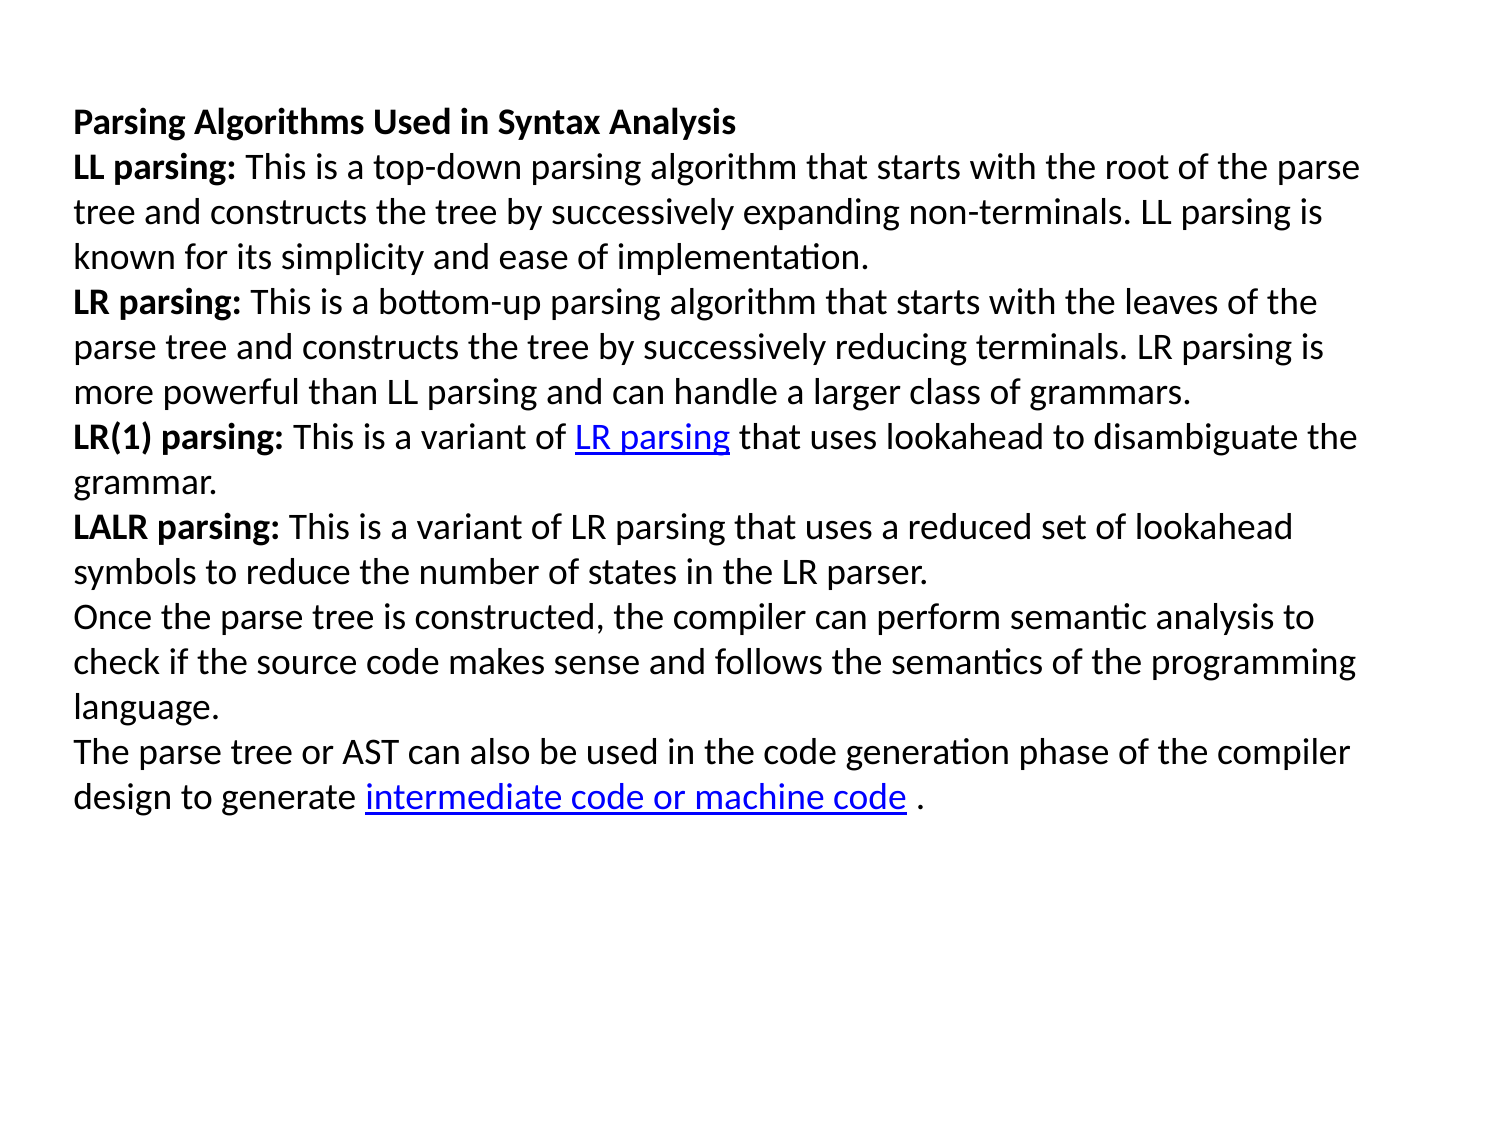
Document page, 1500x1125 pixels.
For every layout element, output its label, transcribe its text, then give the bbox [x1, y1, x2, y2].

text_box Parsing Algorithms Used in Syntax Analysis LL parsing: This is a top-down parsing algorithm that starts with the root of the parse tree and constructs the tree by successively expanding non-terminals. LL parsing is known for its simplicity and ease of implementation. LR parsing: This is a bottom-up parsing algorithm that starts with the leaves of the parse tree and constructs the tree by successively reducing terminals. LR parsing is more powerful than LL parsing and can handle a larger class of grammars. LR(1) parsing: This is a variant of LR parsing that uses lookahead to disambiguate the grammar. LALR parsing: This is a variant of LR parsing that uses a reduced set of lookahead symbols to reduce the number of states in the LR parser. Once the parse tree is constructed, the compiler can perform semantic analysis to check if the source code makes sense and follows the semantics of the programming language. The parse tree or AST can also be used in the code generation phase of the compiler design to generate intermediate code or machine code . [58, 89, 1383, 825]
